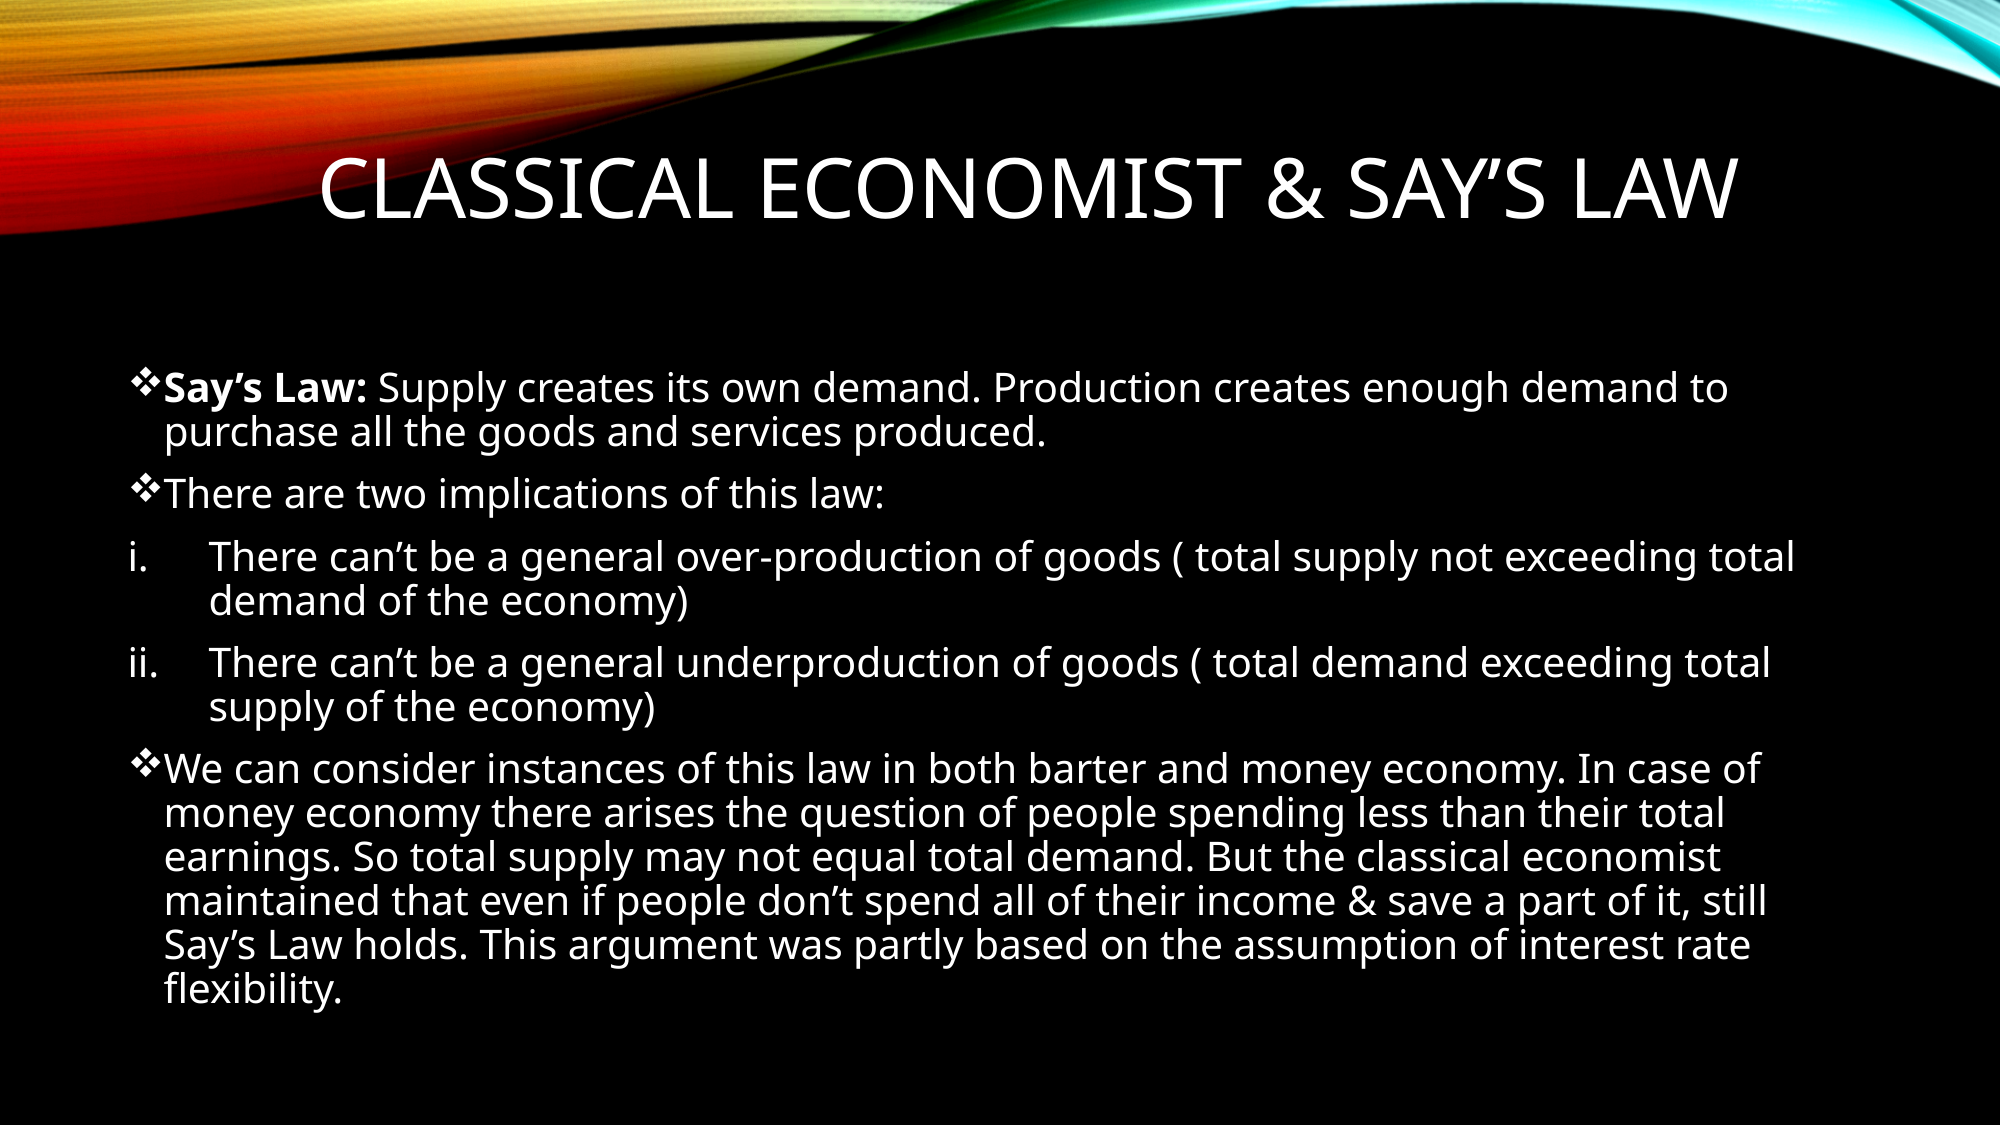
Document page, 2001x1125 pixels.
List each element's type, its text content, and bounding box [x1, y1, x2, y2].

title Classical economist & say’s law [197, 85, 1757, 298]
picture [0, 0, 2000, 237]
list Say’s Law: Supply creates its own demand. Production creates enough demand to purchase all the goods and services produced. There are two implications of this law: There can’t be a general over-production of goods ( total supply not exceeding total demand of the economy) There can’t be a general underproduction of goods ( total demand exceeding total supply of the economy) We can consider instances of this law in both barter and money economy. In case of money economy there arises the question of people spending less than their total earnings. So total supply may not equal total demand. But the classical economist maintained that even if people don’t spend all of their income & save a part of it, still Say’s Law holds. This argument was partly based on the assumption of interest rate flexibility. [112, 360, 1888, 1021]
